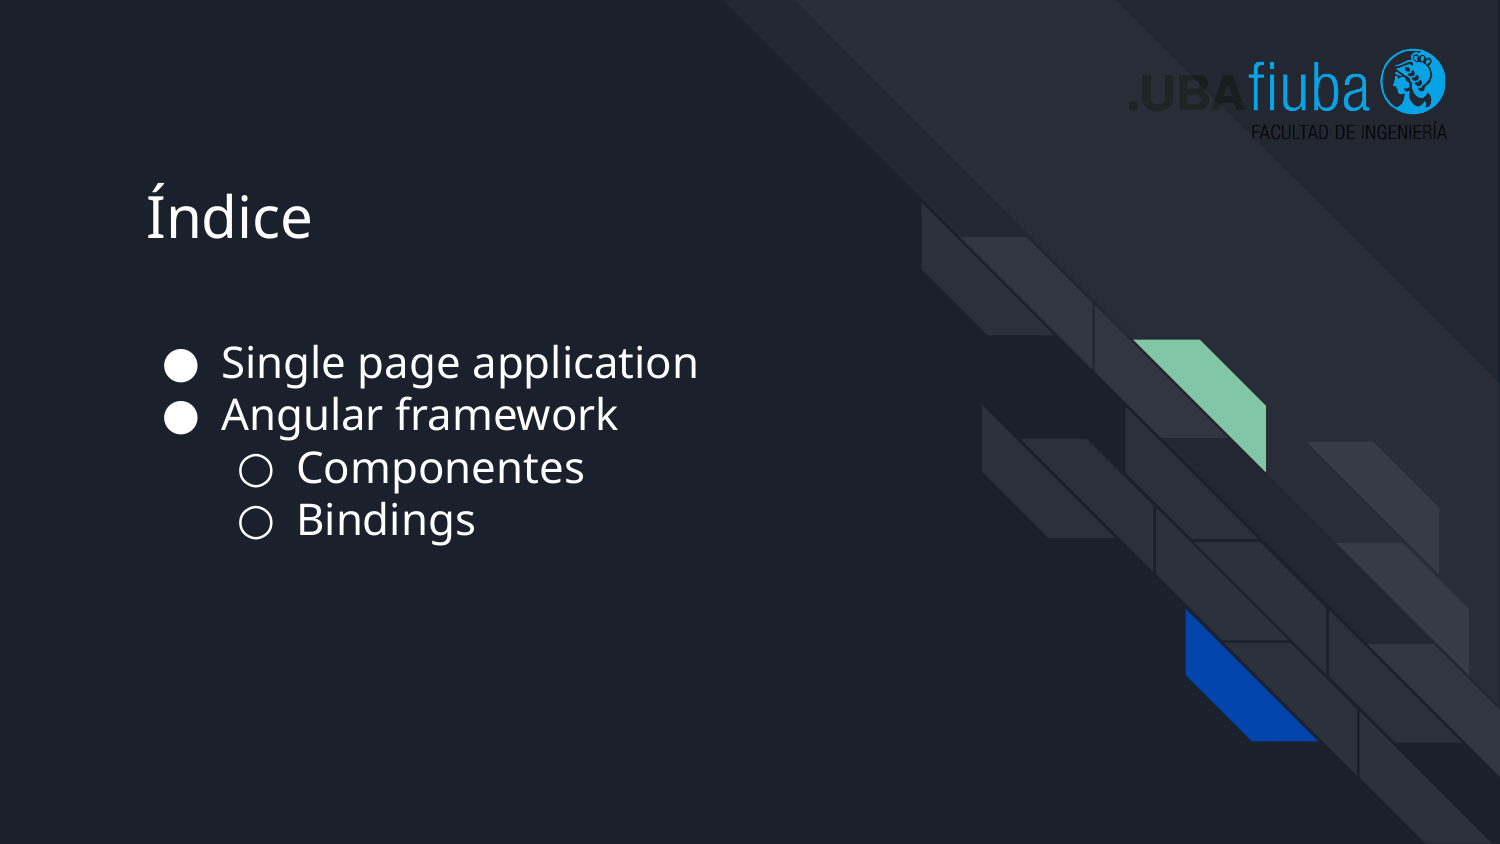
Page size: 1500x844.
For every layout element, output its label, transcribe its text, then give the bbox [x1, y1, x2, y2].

picture [1095, 17, 1486, 166]
title Índice [131, 143, 415, 288]
text_box Single page application Angular framework Componentes Bindings [131, 319, 838, 650]
